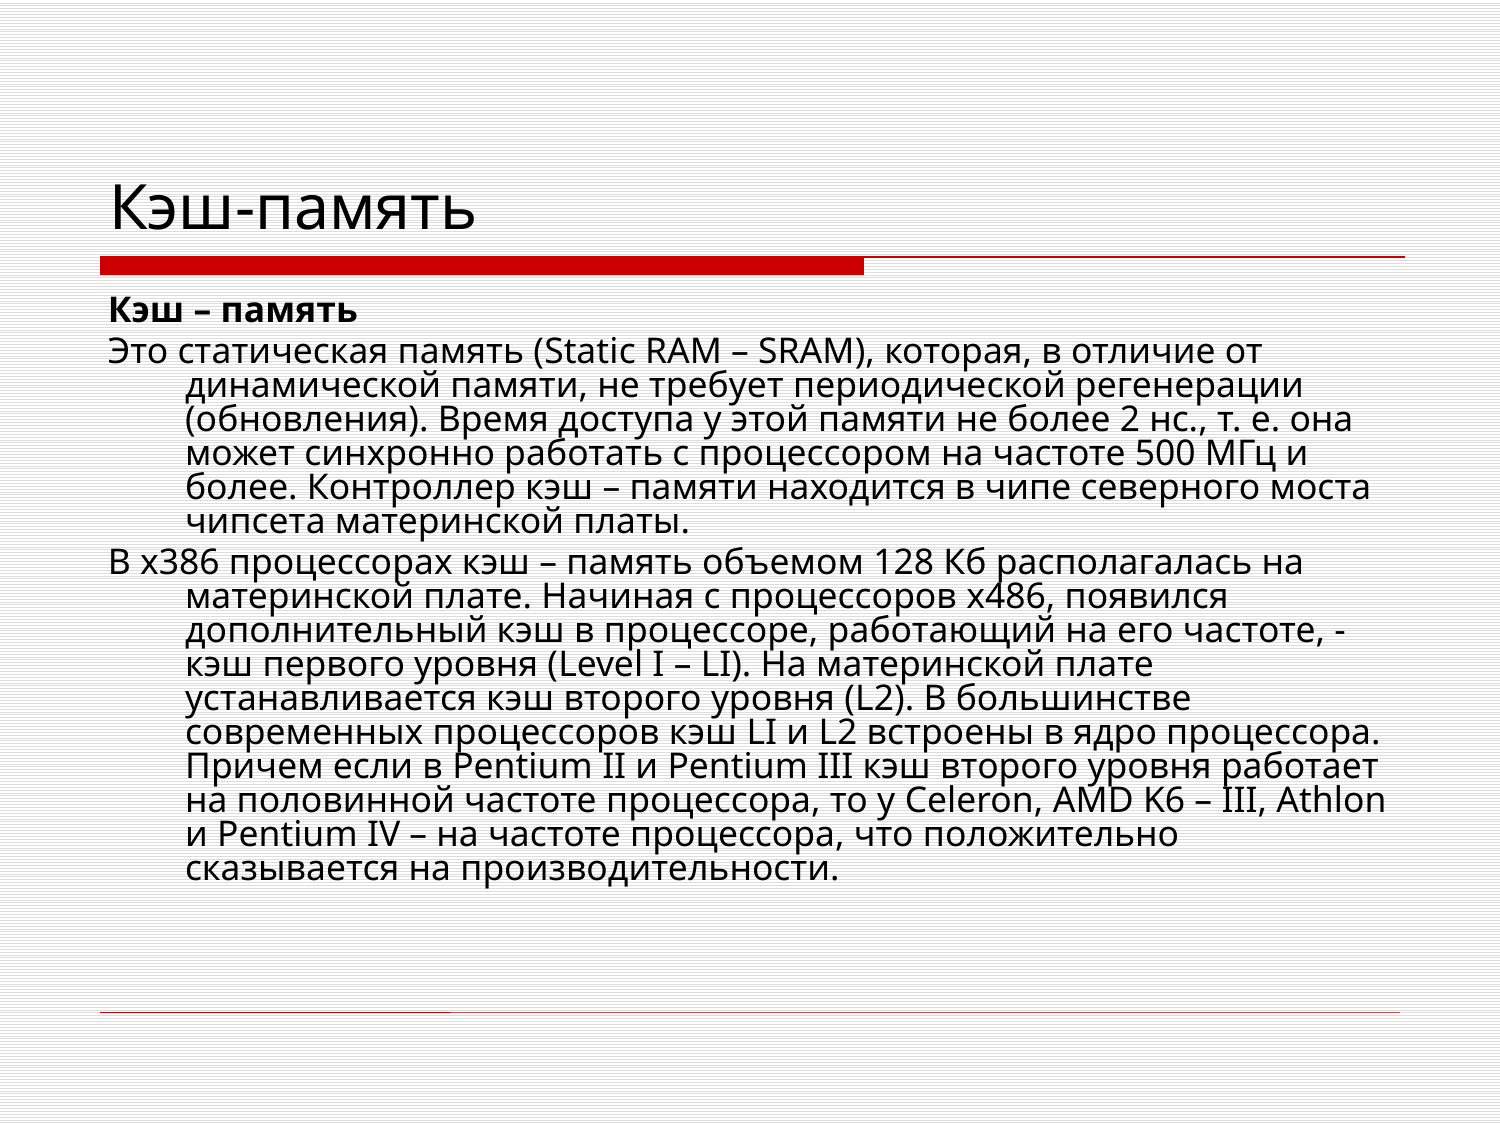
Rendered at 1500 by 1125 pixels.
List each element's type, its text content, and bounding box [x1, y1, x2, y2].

title Кэш-память [94, 50, 1407, 250]
list Кэш – память Это статическая память (Statiс RAM – SRAM), которая, в отличие от динамической памяти, не требует периодической регенерации (обновления). Время доступа у этой памяти не более 2 нс., т. е. она может синхронно работать с процессором на частоте 500 МГц и более. Контроллер кэш – памяти находится в чипе северного моста чипсета материнской платы. В x386 процессорах кэш – память объемом 128 Кб располагалась на материнской плате. Начиная с процессоров x486, появился дополнительный кэш в процессоре, работающий на его частоте, - кэш первого уровня (Level I – LI). На материнской плате устанавливается кэш второго уровня (L2). В большинстве современных процессоров кэш LI и L2 встроены в ядро процессора. Причем если в Pentium II и Pentium III кэш второго уровня работает на половинной частоте процессора, то у Celeron, AMD K6 – III, Athlon и Pentium IV – на частоте процессора, что положительно сказывается на производительности. [92, 287, 1406, 988]
